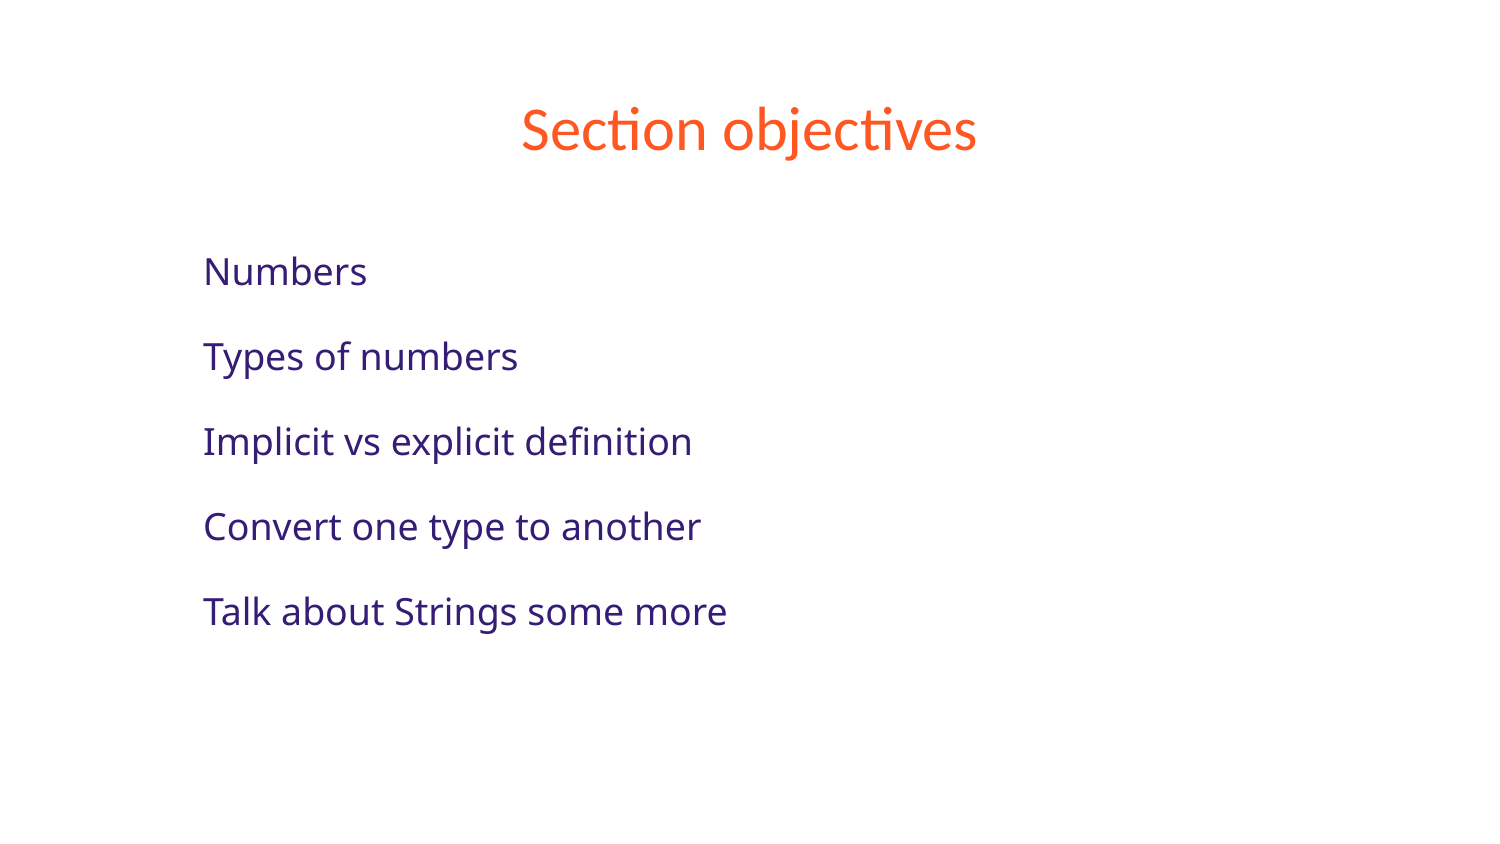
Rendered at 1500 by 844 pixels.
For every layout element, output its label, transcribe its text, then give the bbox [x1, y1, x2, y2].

list Numbers Types of numbers Implicit vs explicit definition Convert one type to another Talk about Strings some more [188, 225, 1389, 787]
title Section objectives [51, 72, 1449, 167]
